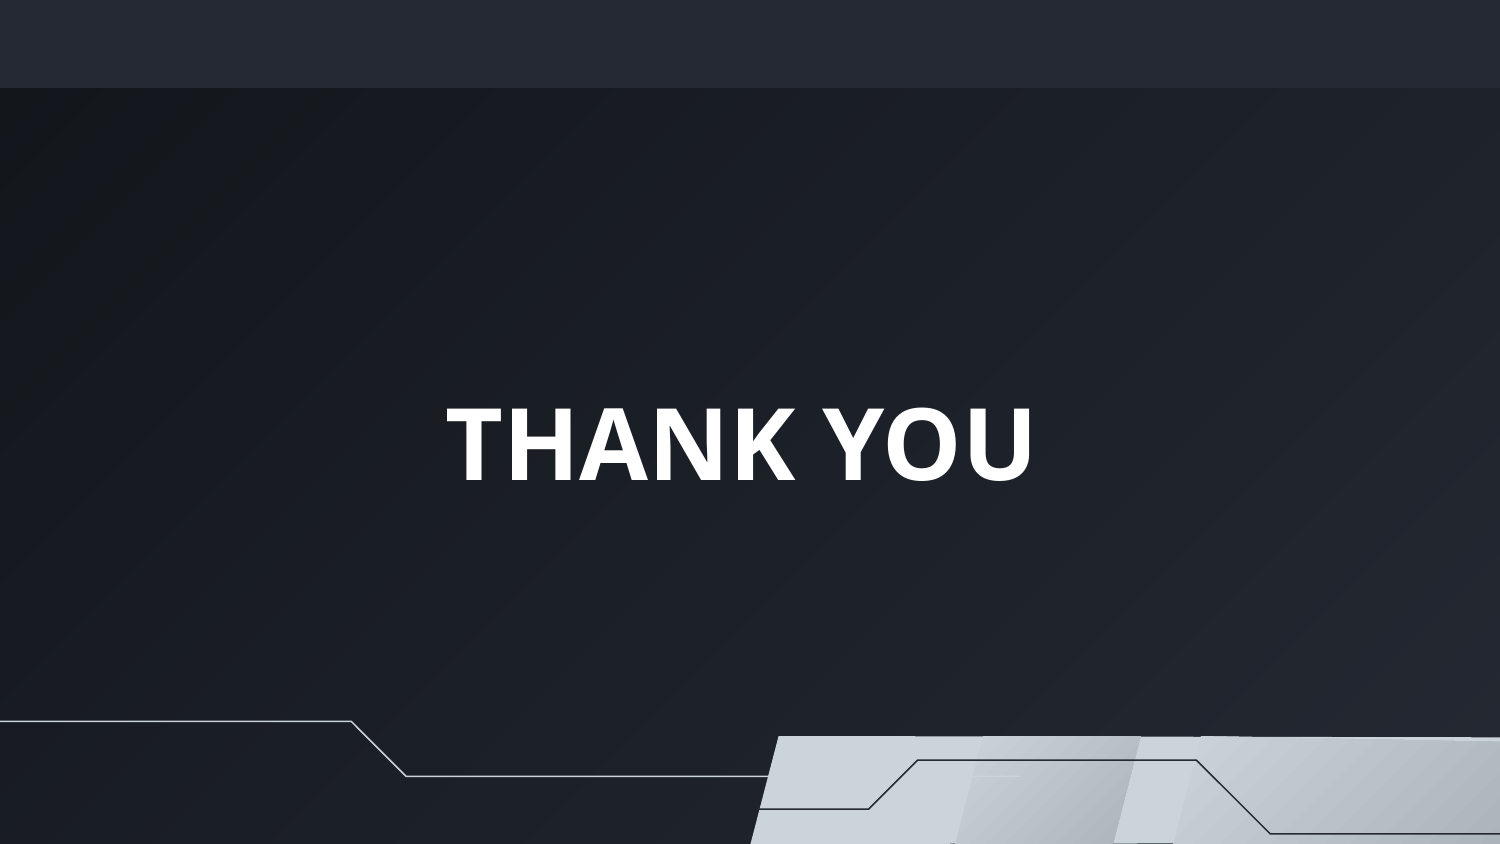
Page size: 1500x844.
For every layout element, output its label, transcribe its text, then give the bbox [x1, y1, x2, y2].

title THANK YOU [430, 328, 1070, 516]
